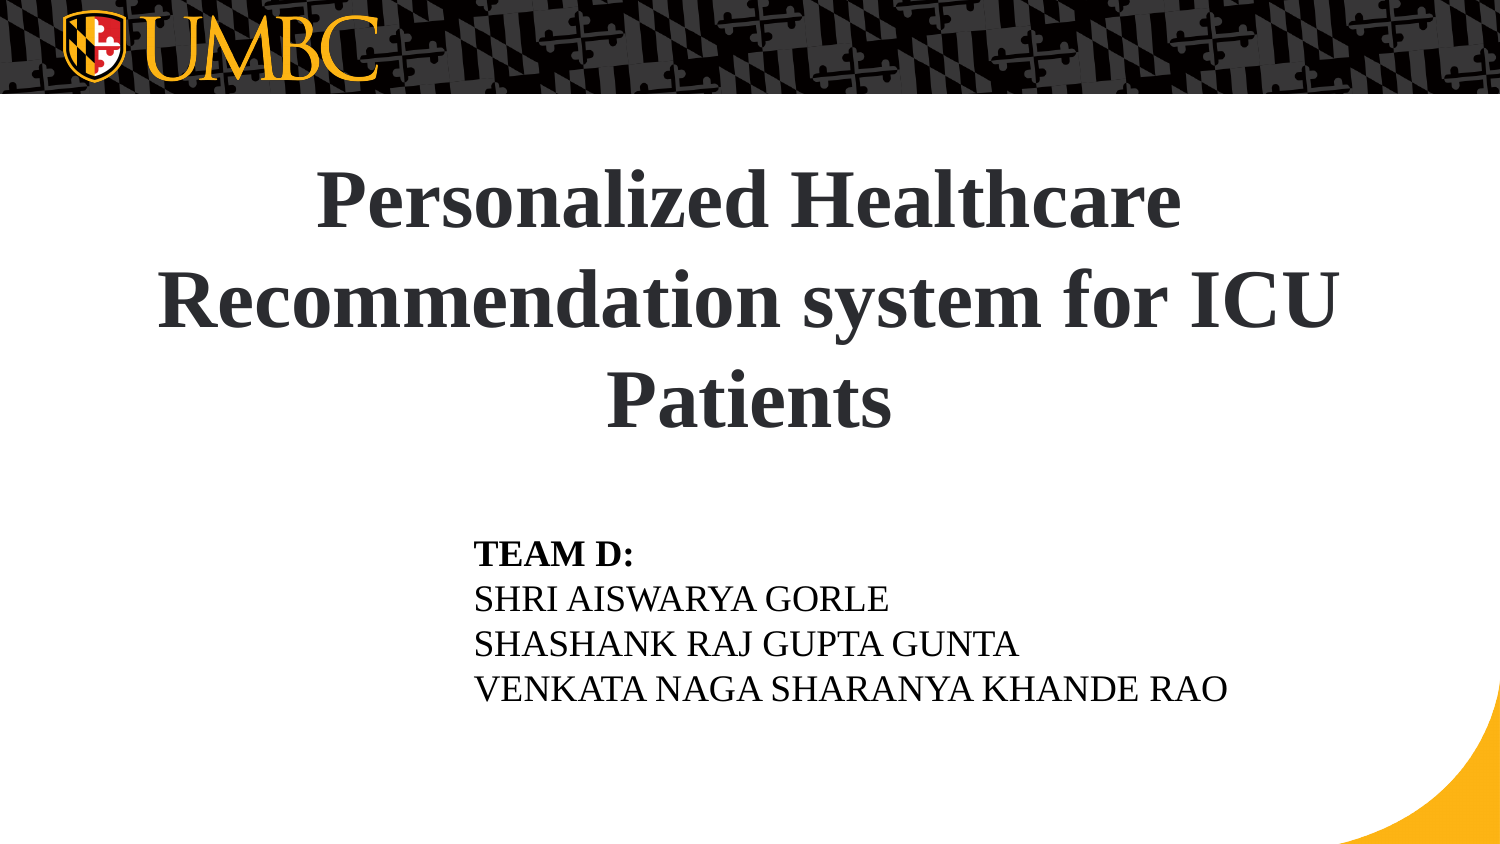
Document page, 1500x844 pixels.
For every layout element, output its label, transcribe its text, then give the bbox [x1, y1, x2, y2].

text_box TEAM D: SHRI AISWARYA GORLE SHASHANK RAJ GUPTA GUNTA VENKATA NAGA SHARANYA KHANDE RAO [458, 514, 1380, 724]
picture [1338, 679, 1500, 844]
title Personalized Healthcare Recommendation system for ICU Patients [51, 122, 1449, 459]
picture [0, 0, 1500, 94]
